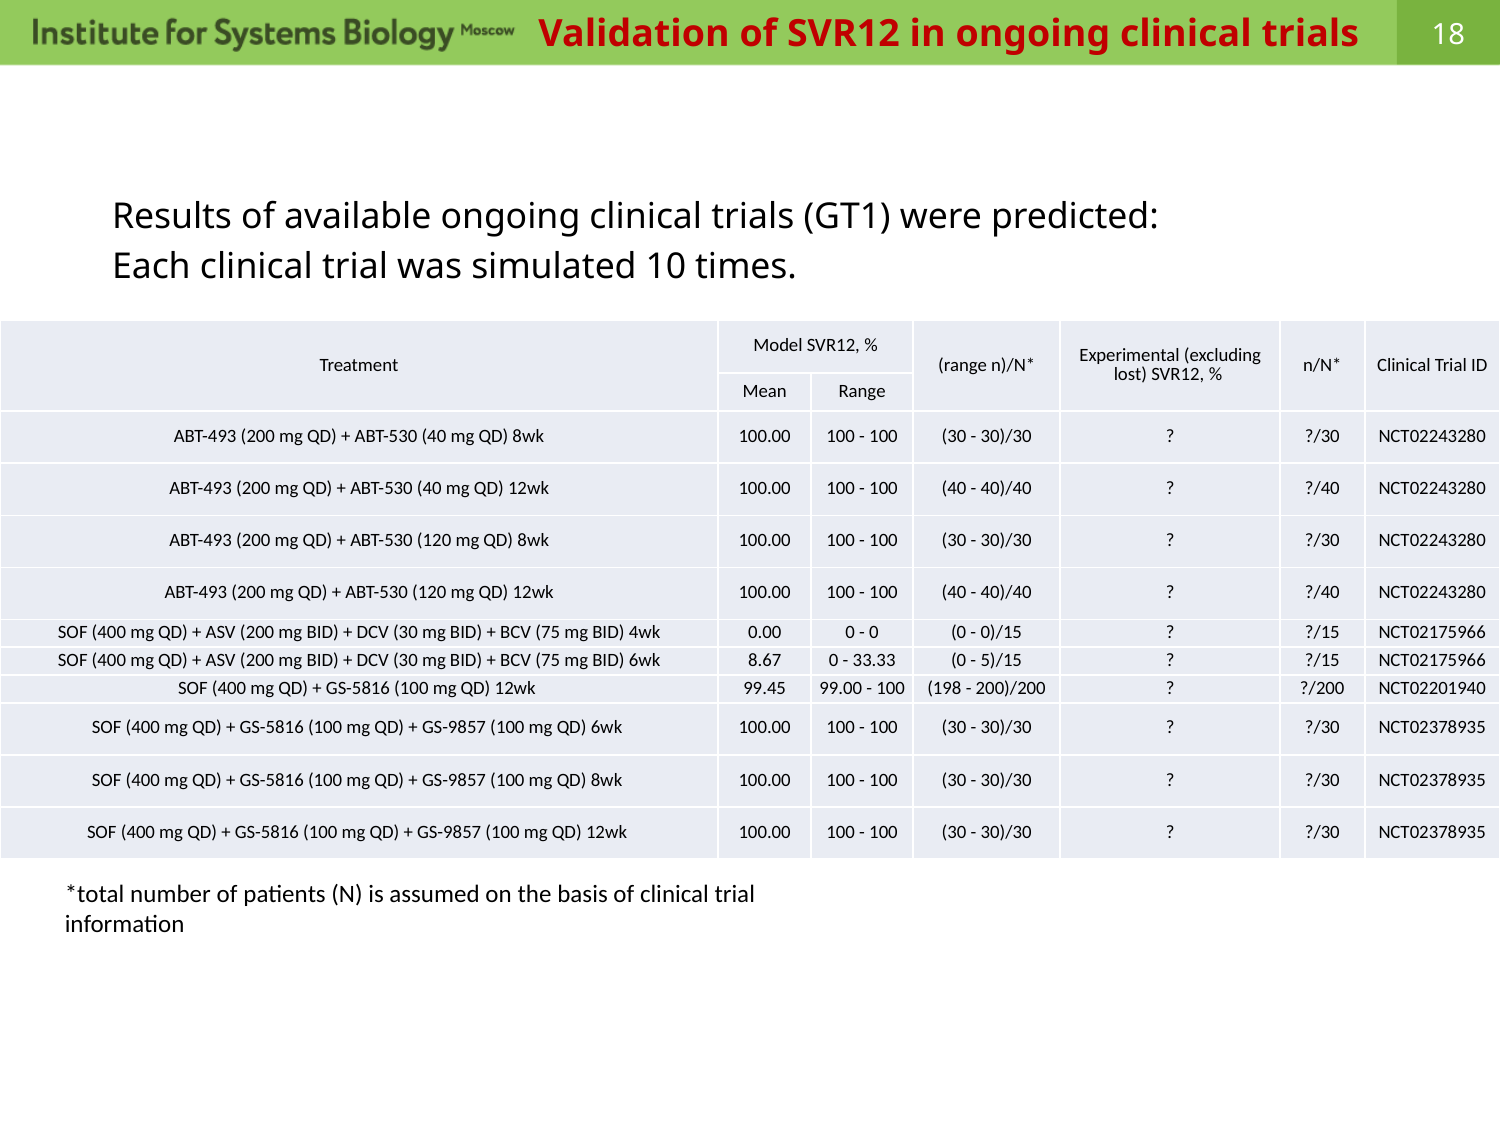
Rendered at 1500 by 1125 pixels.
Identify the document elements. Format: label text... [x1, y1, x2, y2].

table_cell 0 - 0 [812, 620, 912, 646]
list Results of available ongoing clinical trials (GT1) were predicted: Each clinical trial was simulated 10 times. [97, 185, 1439, 294]
table_cell SOF (400 mg QD) + GS-5816 (100 mg QD) + GS-9857 (100 mg QD) 12wk [1, 808, 717, 858]
table_cell (30 - 30)/30 [914, 808, 1059, 858]
table_cell NCT02243280 [1366, 464, 1499, 515]
text_box *total number of patients (N) is assumed on the basis of clinical trial information [49, 870, 800, 946]
table_cell 100 - 100 [812, 464, 912, 515]
table_cell ? [1061, 676, 1279, 702]
table_cell ?/40 [1281, 568, 1364, 619]
table_cell Range [812, 374, 912, 410]
table_cell ?/30 [1281, 808, 1364, 858]
table_cell ?/200 [1281, 676, 1364, 702]
table_cell 100 - 100 [812, 412, 912, 462]
table_cell ABT-493 (200 mg QD) + ABT-530 (120 mg QD) 12wk [1, 568, 717, 619]
table_header Model SVR12, % [719, 321, 912, 372]
table_cell 100.00 [719, 704, 810, 754]
table_cell (30 - 30)/30 [914, 516, 1059, 567]
table_cell 100 - 100 [812, 516, 912, 567]
table_cell (30 - 30)/30 [914, 412, 1059, 462]
table_cell SOF (400 mg QD) + ASV (200 mg BID) + DCV (30 mg BID) + BCV (75 mg BID) 6wk [1, 648, 717, 674]
text_box Validation of SVR12 in ongoing clinical trials [523, 0, 1442, 69]
table_cell 100 - 100 [812, 808, 912, 858]
table_cell ? [1061, 756, 1279, 806]
table_cell ABT-493 (200 mg QD) + ABT-530 (120 mg QD) 8wk [1, 516, 717, 567]
table_cell NCT02378935 [1366, 756, 1499, 806]
table_cell SOF (400 mg QD) + ASV (200 mg BID) + DCV (30 mg BID) + BCV (75 mg BID) 4wk [1, 620, 717, 646]
table_cell ? [1061, 464, 1279, 515]
table_cell 100 - 100 [812, 704, 912, 754]
table_cell 100.00 [719, 808, 810, 858]
table_cell (30 - 30)/30 [914, 756, 1059, 806]
table_header n/N* [1281, 321, 1364, 410]
table_cell (198 - 200)/200 [914, 676, 1059, 702]
table_cell 100.00 [719, 412, 810, 462]
table_cell 100.00 [719, 516, 810, 567]
table_cell NCT02378935 [1366, 704, 1499, 754]
table_cell ?/30 [1281, 756, 1364, 806]
table_cell 0 - 33.33 [812, 648, 912, 674]
table_cell ?/40 [1281, 464, 1364, 515]
table_cell NCT02175966 [1366, 648, 1499, 674]
table_header Experimental (excluding lost) SVR12, % [1061, 321, 1279, 410]
table_cell ? [1061, 648, 1279, 674]
table_cell NCT02243280 [1366, 568, 1499, 619]
table_header (range n)/N* [914, 321, 1059, 410]
table_cell SOF (400 mg QD) + GS-5816 (100 mg QD) 12wk [1, 676, 717, 702]
table_cell 99.00 - 100 [812, 676, 912, 702]
table_cell ? [1061, 808, 1279, 858]
table_cell SOF (400 mg QD) + GS-5816 (100 mg QD) + GS-9857 (100 mg QD) 6wk [1, 704, 717, 754]
table_cell ? [1061, 568, 1279, 619]
table_header Treatment [1, 321, 717, 410]
picture [0, 0, 523, 66]
table_cell 100 - 100 [812, 568, 912, 619]
table_cell 100 - 100 [812, 756, 912, 806]
table_cell ? [1061, 704, 1279, 754]
table_cell (40 - 40)/40 [914, 464, 1059, 515]
table_cell NCT02378935 [1366, 808, 1499, 858]
table_cell 99.45 [719, 676, 810, 702]
table_cell ABT-493 (200 mg QD) + ABT-530 (40 mg QD) 8wk [1, 412, 717, 462]
table_cell ?/30 [1281, 412, 1364, 462]
table_header Clinical Trial ID [1366, 321, 1499, 410]
table_cell 100.00 [719, 464, 810, 515]
table_cell 100.00 [719, 756, 810, 806]
table_cell NCT02243280 [1366, 412, 1499, 462]
table_cell ? [1061, 620, 1279, 646]
table_cell NCT02175966 [1366, 620, 1499, 646]
table_cell ?/30 [1281, 704, 1364, 754]
table_cell (40 - 40)/40 [914, 568, 1059, 619]
table_cell NCT02201940 [1366, 676, 1499, 702]
table_cell (0 - 0)/15 [914, 620, 1059, 646]
table_cell ? [1061, 412, 1279, 462]
table_cell 100.00 [719, 568, 810, 619]
table_cell ?/15 [1281, 620, 1364, 646]
table_cell 8.67 [719, 648, 810, 674]
table_cell ABT-493 (200 mg QD) + ABT-530 (40 mg QD) 12wk [1, 464, 717, 515]
table_cell (0 - 5)/15 [914, 648, 1059, 674]
table_cell (30 - 30)/30 [914, 704, 1059, 754]
table_cell NCT02243280 [1366, 516, 1499, 567]
table_cell ? [1061, 516, 1279, 567]
table_cell Mean [719, 374, 810, 410]
table_cell ?/30 [1281, 516, 1364, 567]
table_cell 0.00 [719, 620, 810, 646]
table_cell ?/15 [1281, 648, 1364, 674]
table_cell SOF (400 mg QD) + GS-5816 (100 mg QD) + GS-9857 (100 mg QD) 8wk [1, 756, 717, 806]
